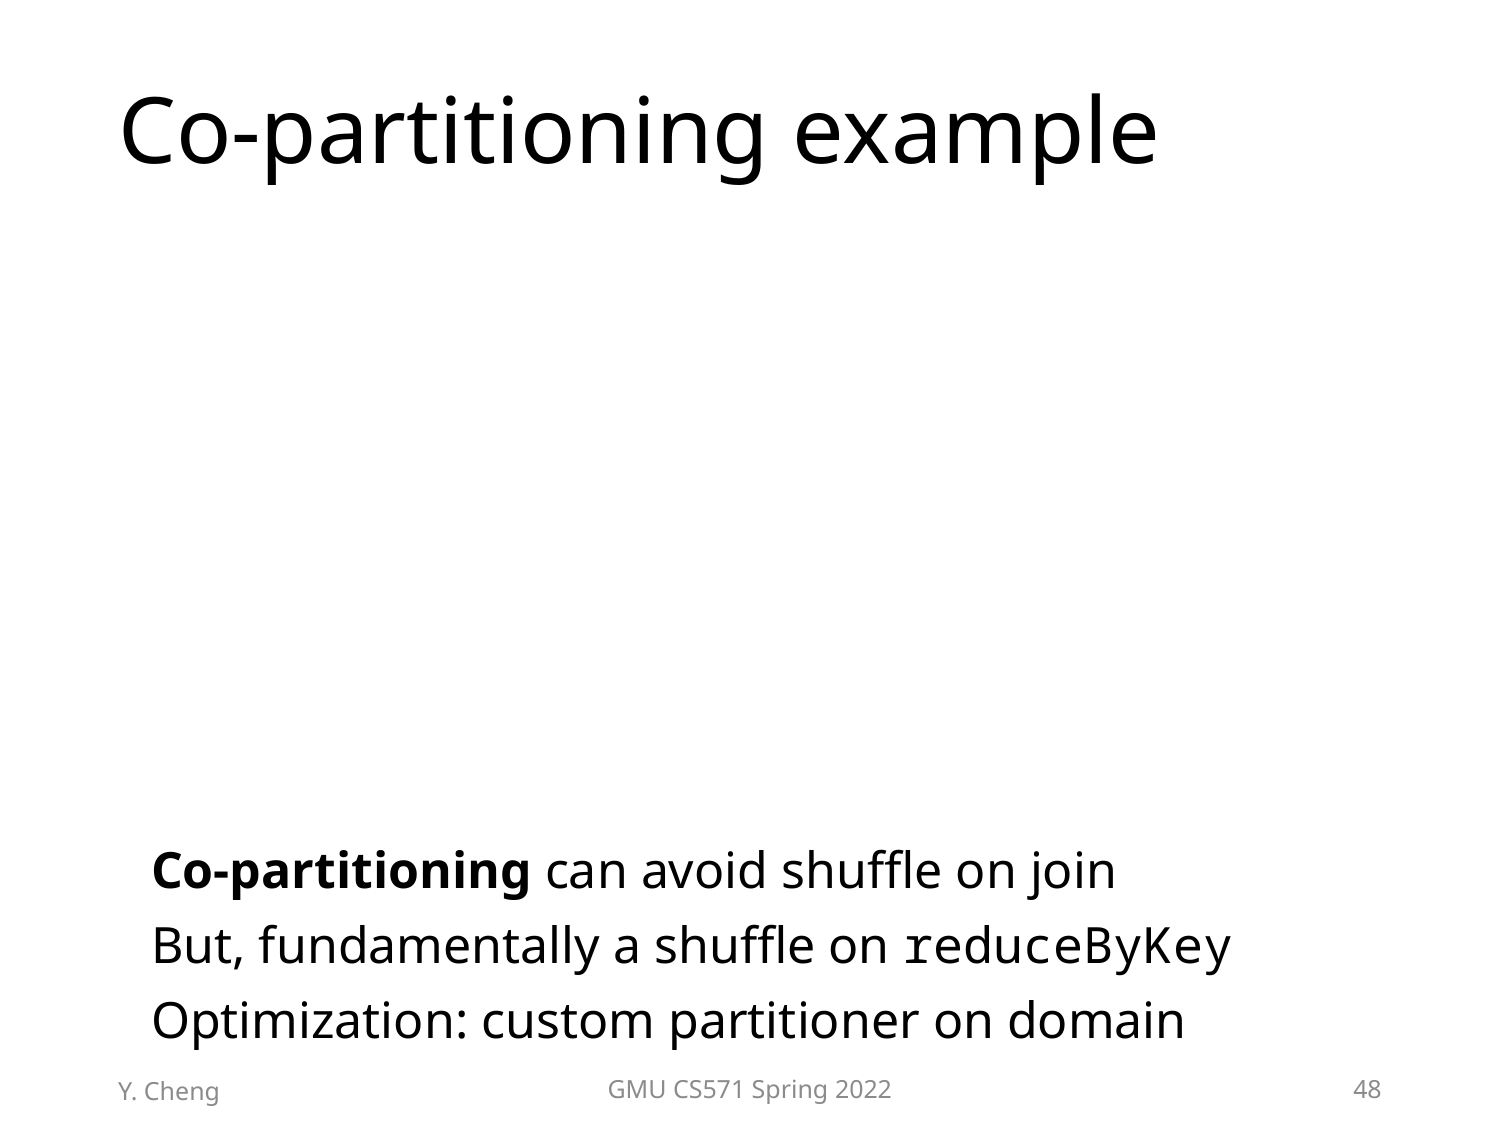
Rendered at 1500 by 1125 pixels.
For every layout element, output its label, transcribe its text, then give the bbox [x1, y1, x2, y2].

slide_number 48 [1059, 1060, 1397, 1121]
list Co-partitioning can avoid shuffle on join But, fundamentally a shuffle on reduceByKey Optimization: custom partitioner on domain [136, 837, 1339, 1077]
title Co-partitioning example [103, 25, 1397, 243]
footer GMU CS571 Spring 2022 [496, 1077, 1004, 1121]
slide_number Y. Cheng [103, 1060, 441, 1121]
